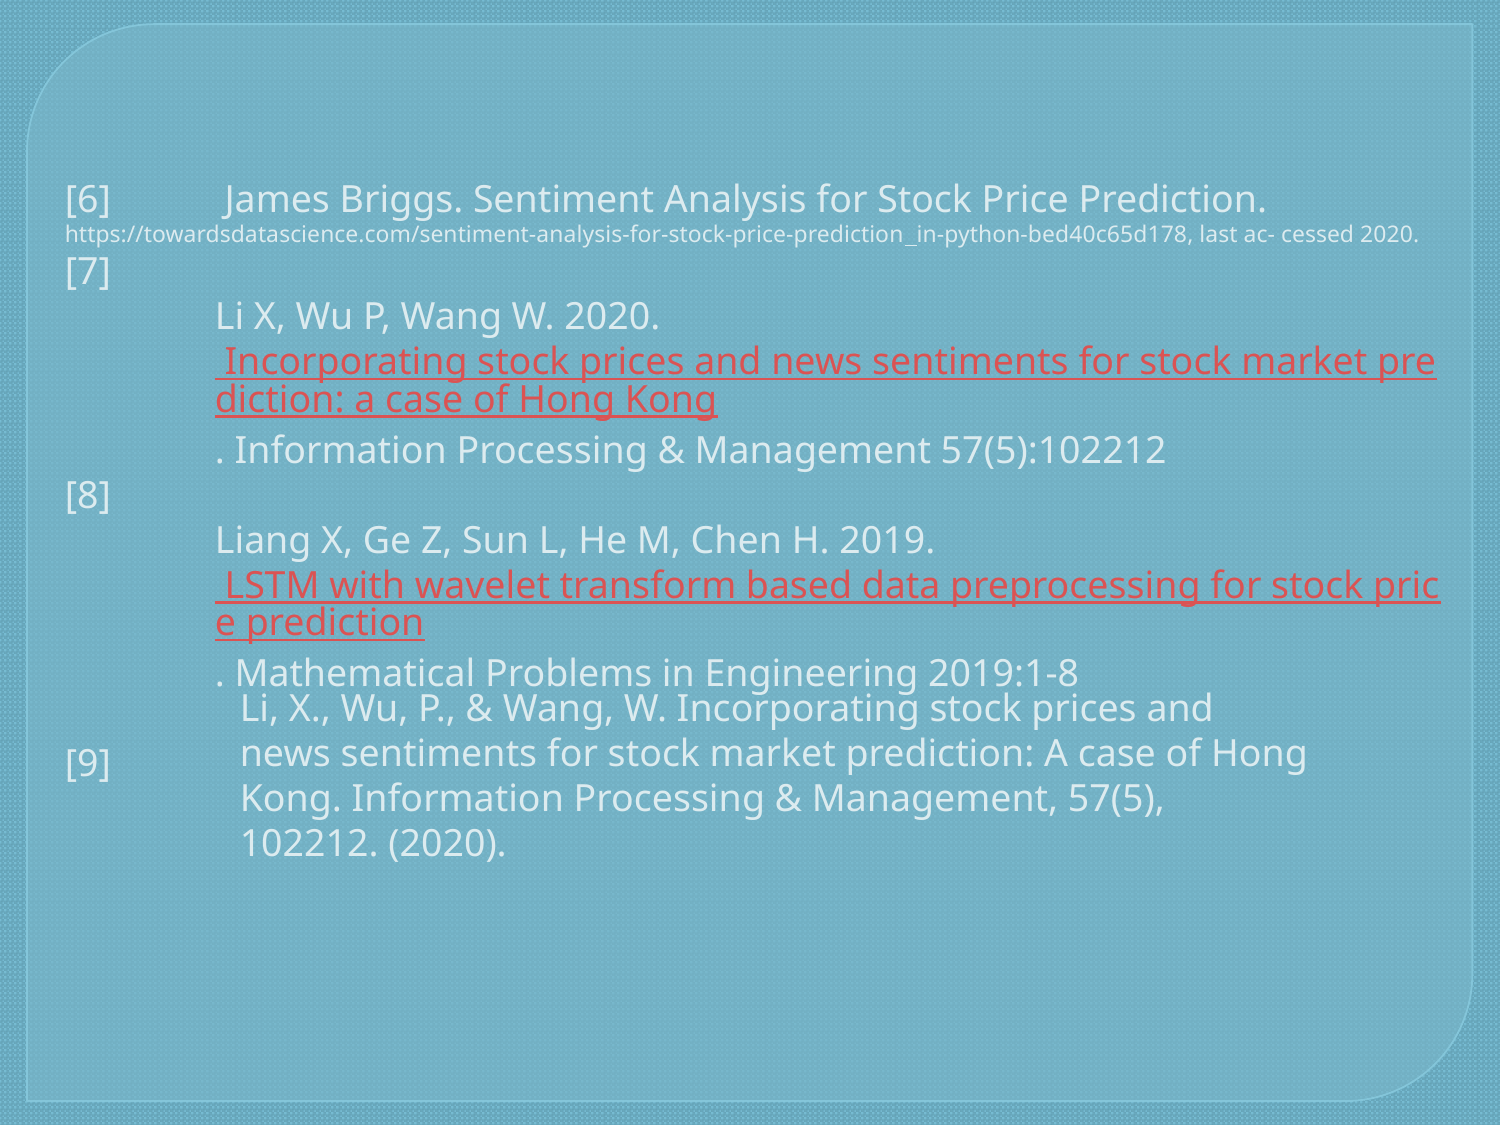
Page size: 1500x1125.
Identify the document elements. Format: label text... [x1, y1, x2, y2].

text_box Li, X., Wu, P., & Wang, W. Incorporating stock prices and news sentiments for stock market prediction: A case of Hong Kong. Information Processing & Management, 57(5), 102212. (2020). [225, 676, 1325, 871]
text_box [6] James Briggs. Sentiment Analysis for Stock Price Prediction. https://towardsdatascience.com/sentiment-analysis-for-stock-price-prediction in-python-bed40c65d178, last ac- cessed 2020. [7] Li X, Wu P, Wang W. 2020. Incorporating stock prices and news sentiments for stock market prediction: a case of Hong Kong. Information Processing & Management 57(5):102212 [8] Liang X, Ge Z, Sun L, He M, Chen H. 2019. LSTM with wavelet transform based data preprocessing for stock price prediction. Mathematical Problems in Engineering 2019:1-8 [9] [49, 32, 1463, 762]
